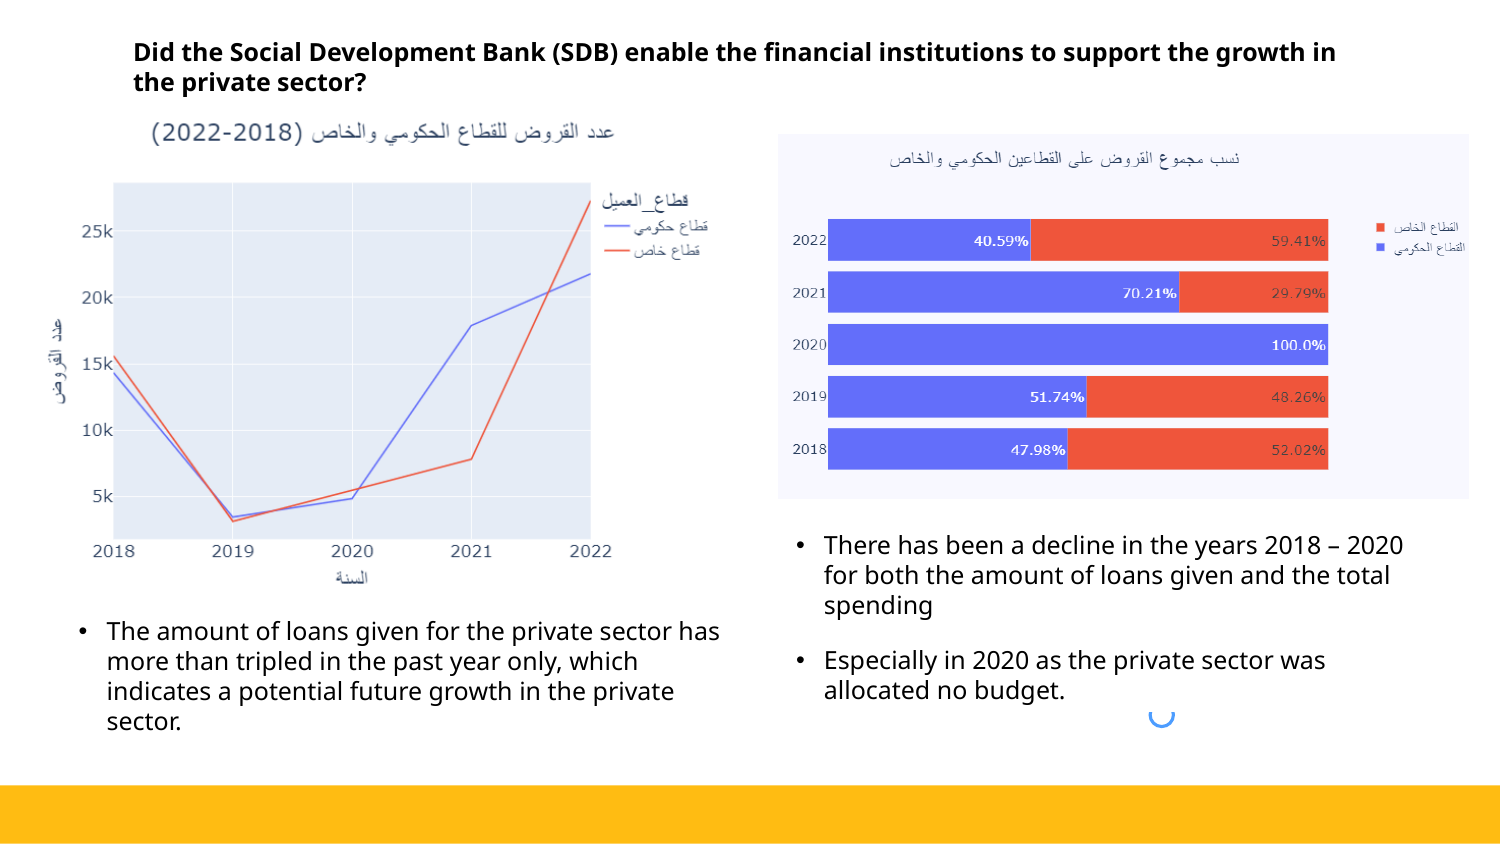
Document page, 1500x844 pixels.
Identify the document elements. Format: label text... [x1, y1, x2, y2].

picture [44, 99, 719, 604]
picture [777, 133, 1470, 500]
title Did the Social Development Bank (SDB) enable the financial institutions to support the growth in the private sector? [118, 26, 1382, 107]
text_box The amount of loans given for the private sector has more than tripled in the past year only, which indicates a potential future growth in the private sector. [63, 608, 738, 743]
text_box There has been a decline in the years 2018 – 2020 for both the amount of loans given and the total spending Especially in 2020 as the private sector was allocated no budget. [781, 522, 1455, 712]
